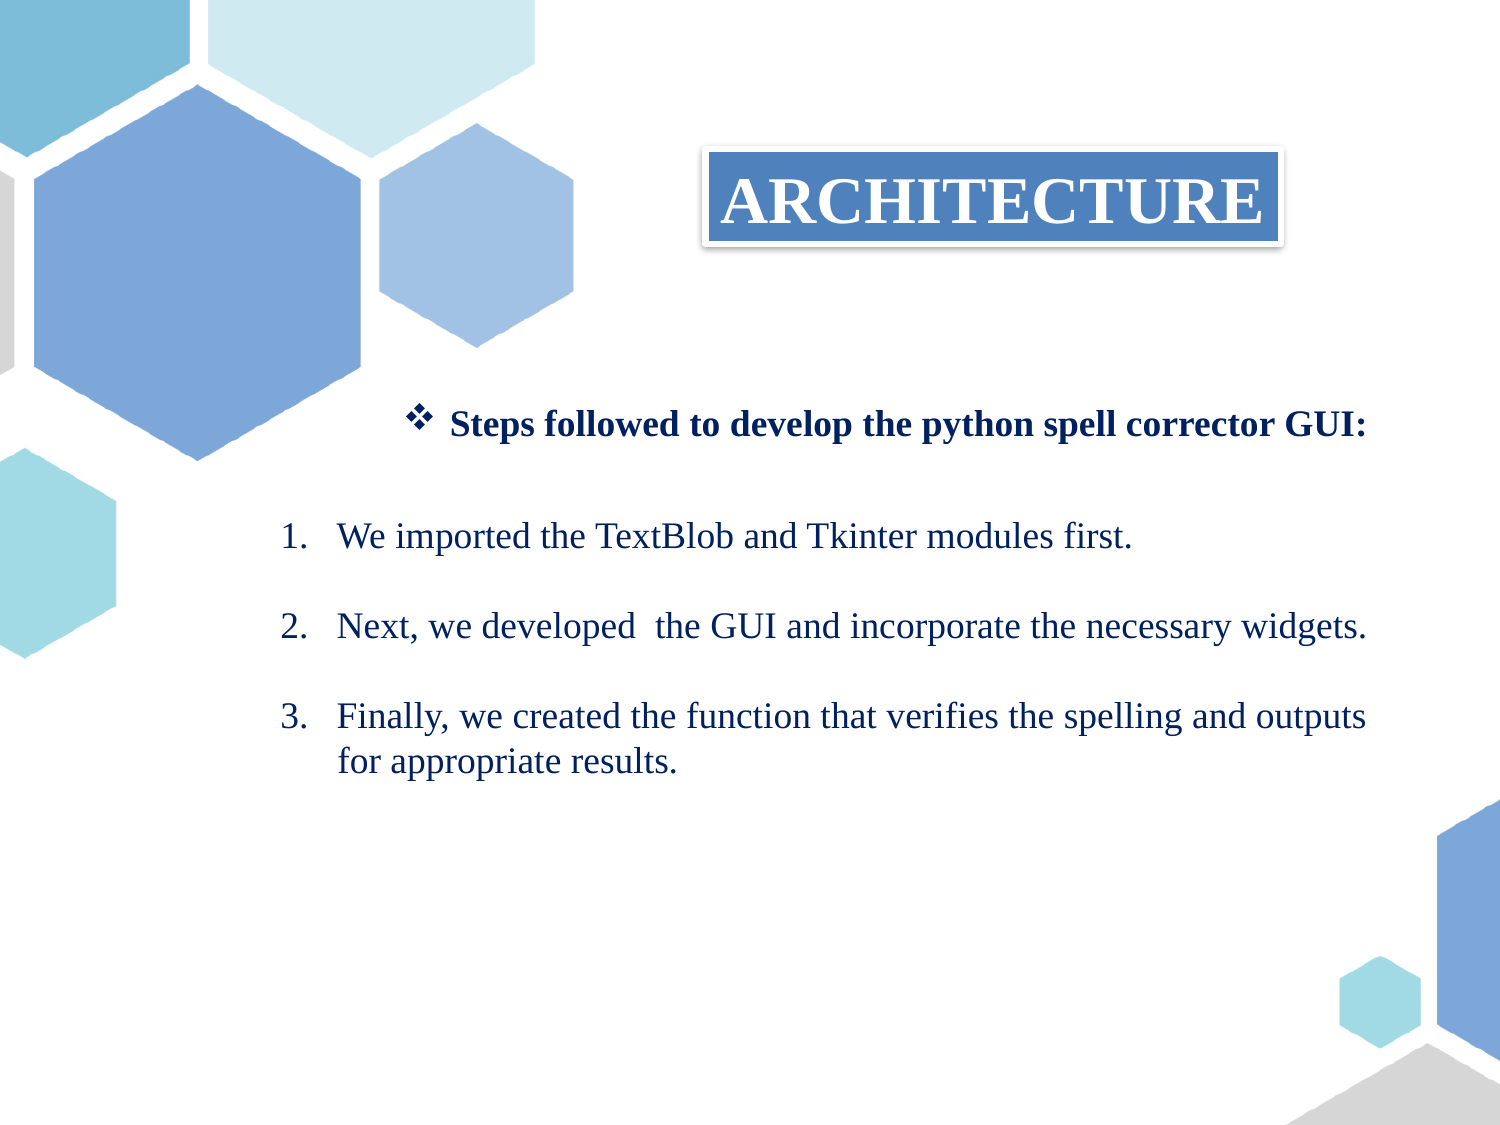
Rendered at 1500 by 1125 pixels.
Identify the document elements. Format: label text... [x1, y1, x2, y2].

text_box We imported the TextBlob and Tkinter modules first. Next, we developed the GUI and incorporate the necessary widgets. Finally, we created the function that verifies the spelling and outputs for appropriate results. [265, 503, 1409, 789]
text_box Steps followed to develop the python spell corrector GUI: [388, 391, 1384, 452]
picture [0, 0, 1500, 1125]
text_box ARCHITECTURE [702, 146, 1284, 247]
